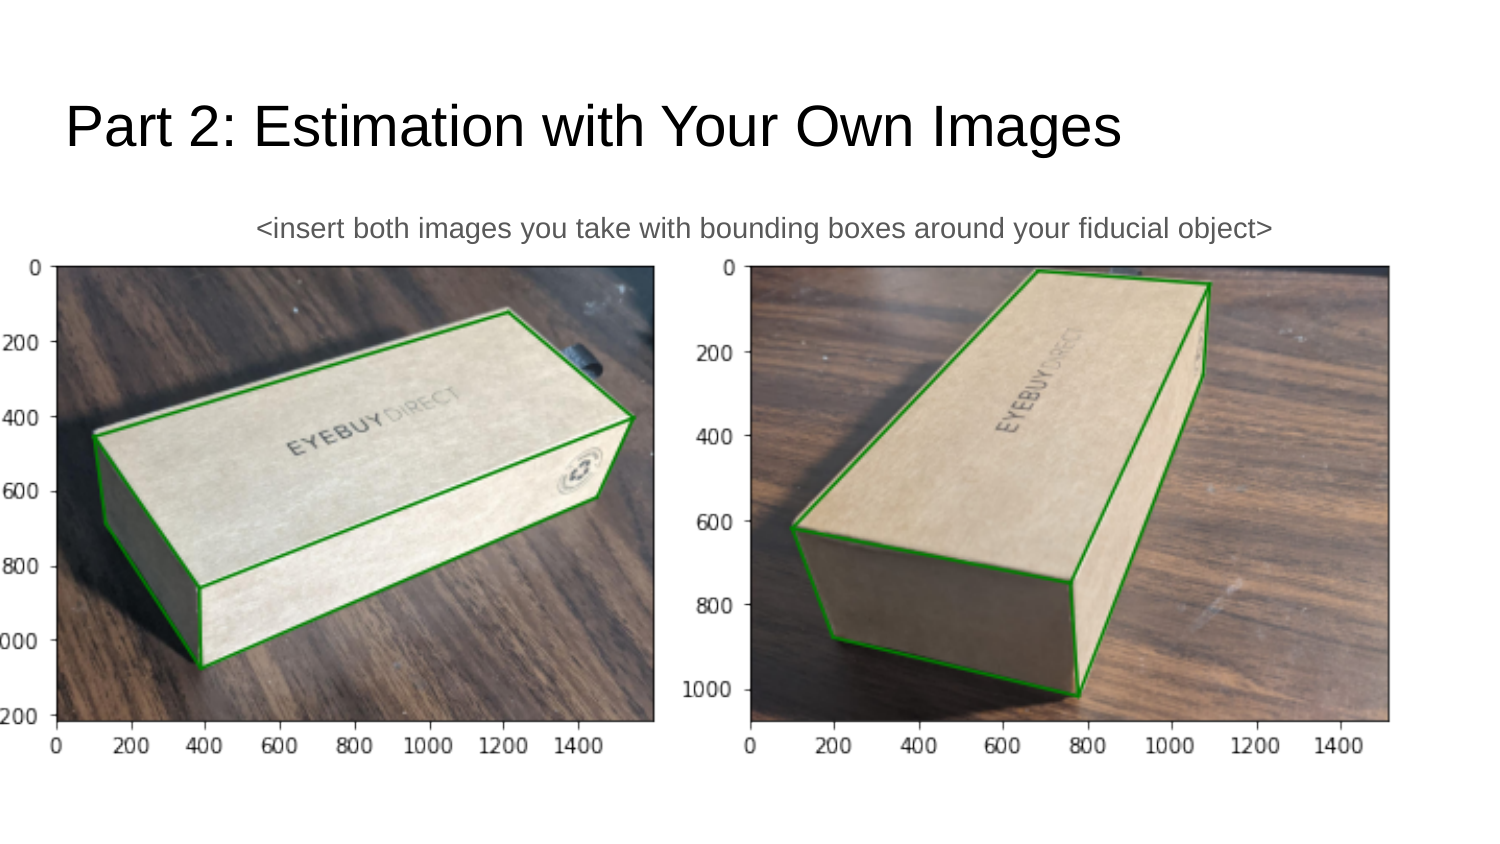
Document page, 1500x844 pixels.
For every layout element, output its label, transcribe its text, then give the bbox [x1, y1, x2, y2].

text_box Part 2: Estimation with Your Own Images [51, 72, 1449, 167]
text_box <insert both images you take with bounding boxes around your fiducial object> [98, 189, 1432, 750]
picture [0, 245, 1402, 771]
